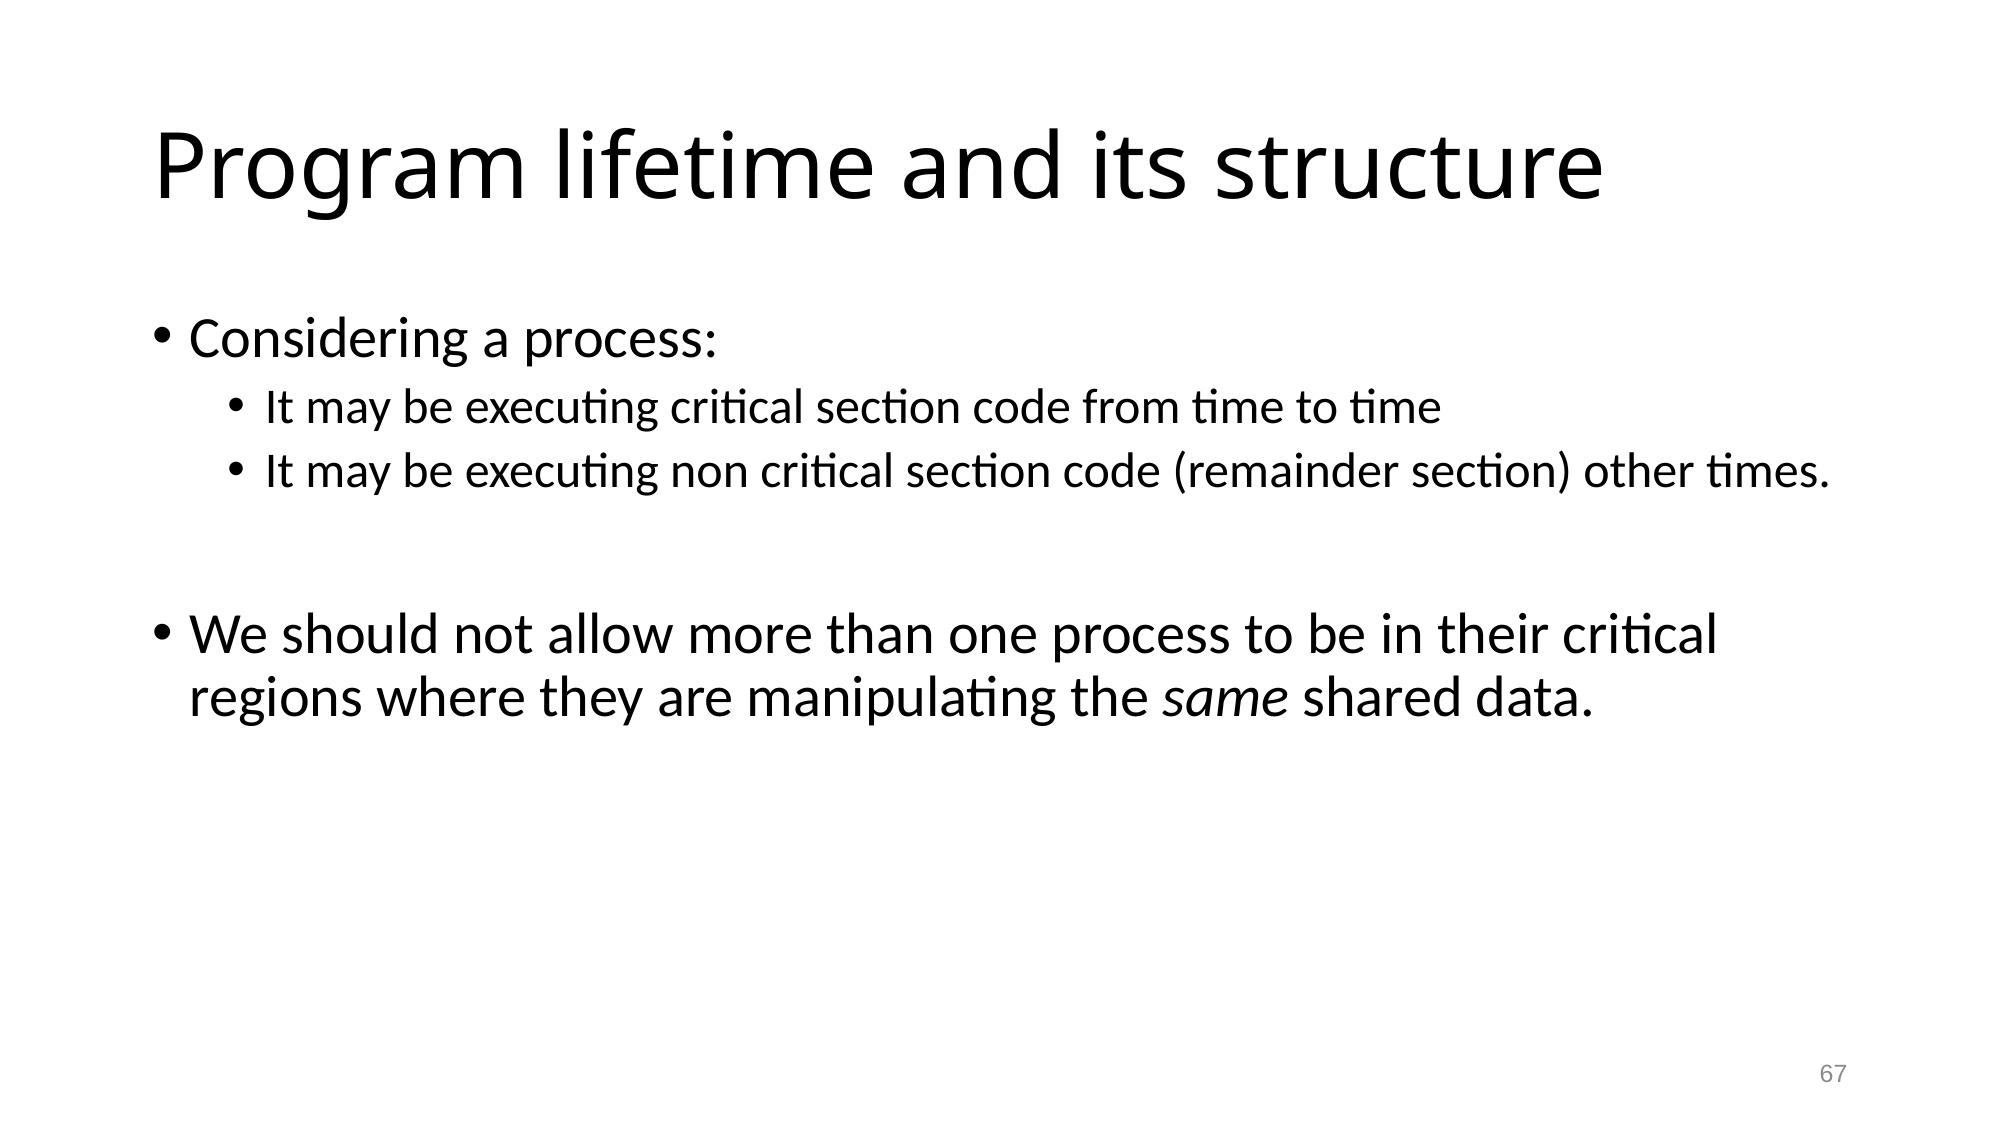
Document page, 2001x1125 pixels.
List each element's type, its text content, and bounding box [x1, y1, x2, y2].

title Program lifetime and its structure [137, 59, 1863, 278]
slide_number 67 [1412, 1042, 1863, 1103]
list Considering a process: It may be executing critical section code from time to time It may be executing non critical section code (remainder section) other times. We should not allow more than one process to be in their critical regions where they are manipulating the same shared data. [137, 299, 1863, 1014]
